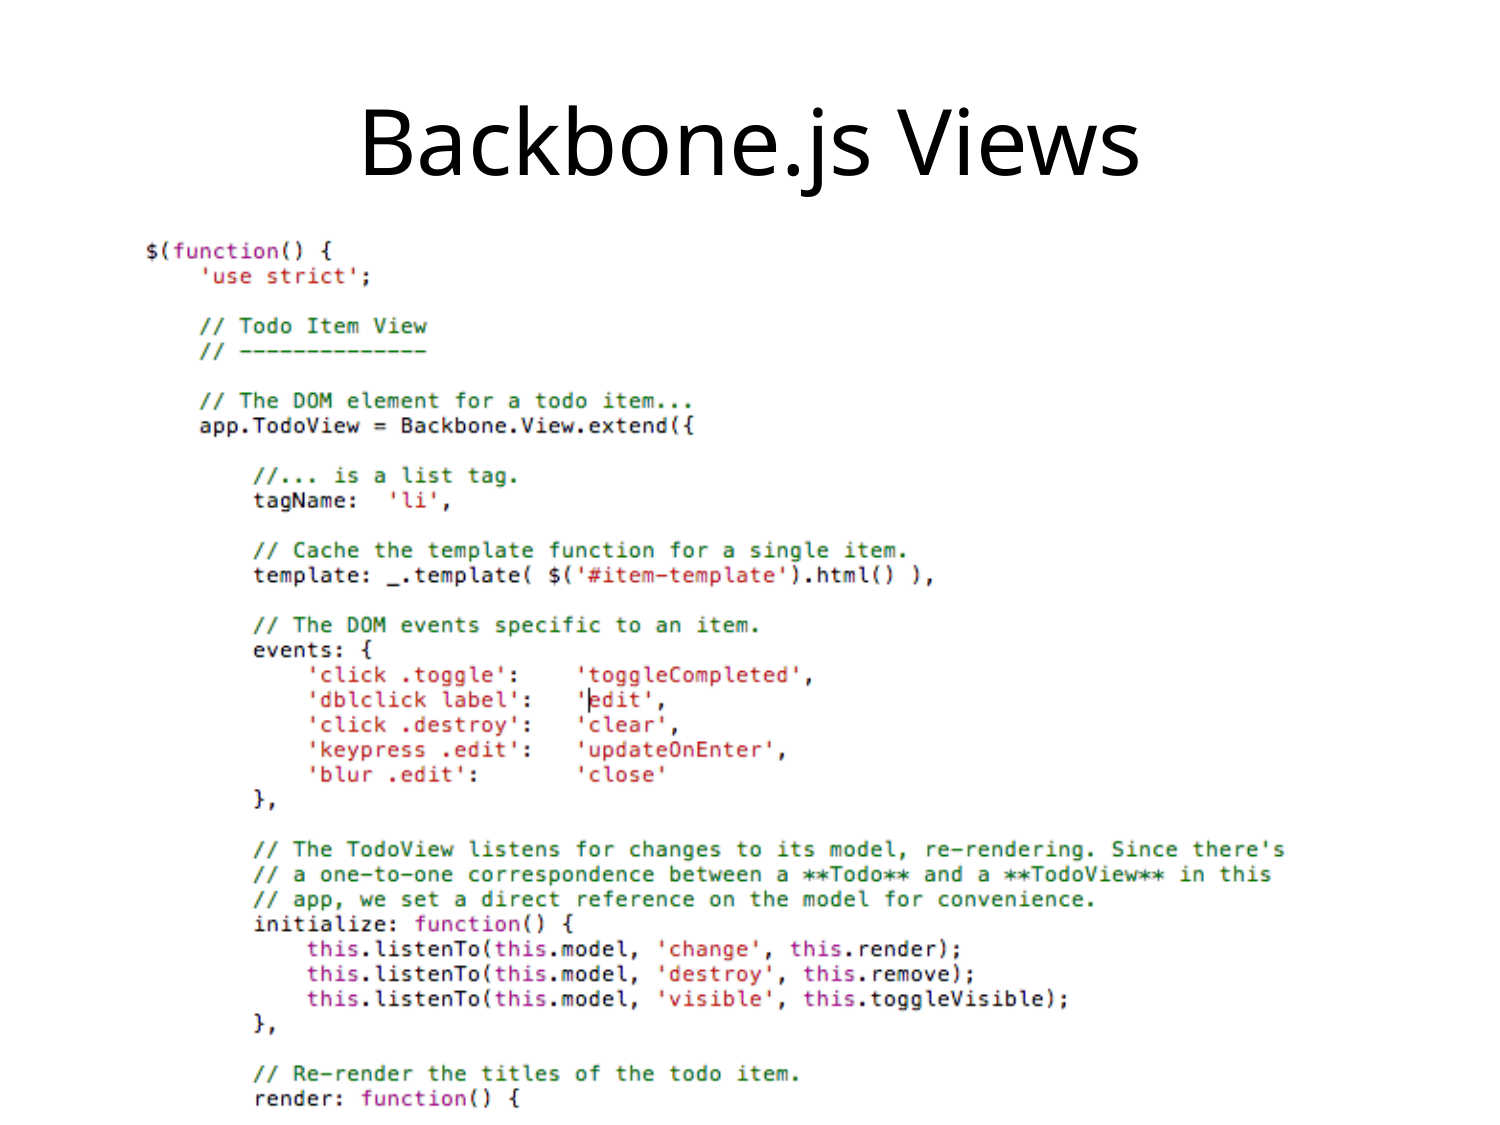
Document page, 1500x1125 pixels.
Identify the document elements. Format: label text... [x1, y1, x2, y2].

picture [141, 232, 1319, 1111]
title Backbone.js Views [75, 45, 1425, 233]
